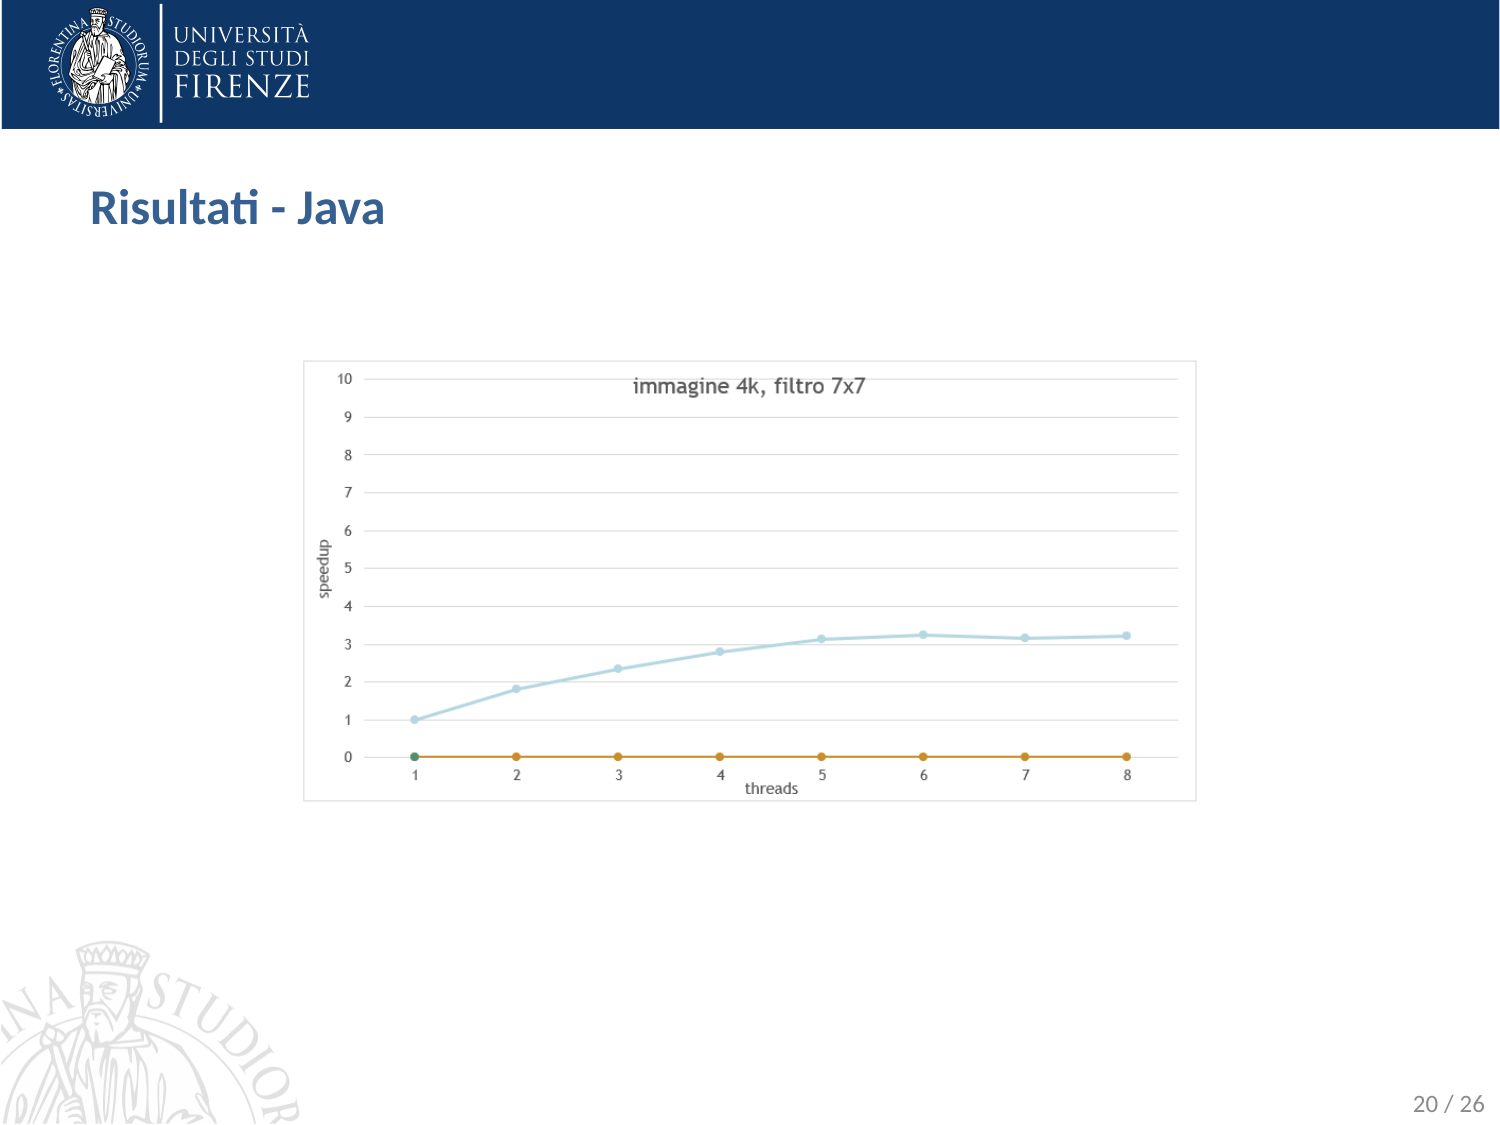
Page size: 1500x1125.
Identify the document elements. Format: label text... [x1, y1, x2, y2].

text_box Risultati - Java [74, 125, 1425, 285]
picture [0, 846, 355, 1125]
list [297, 351, 1203, 810]
picture [0, 0, 1500, 131]
